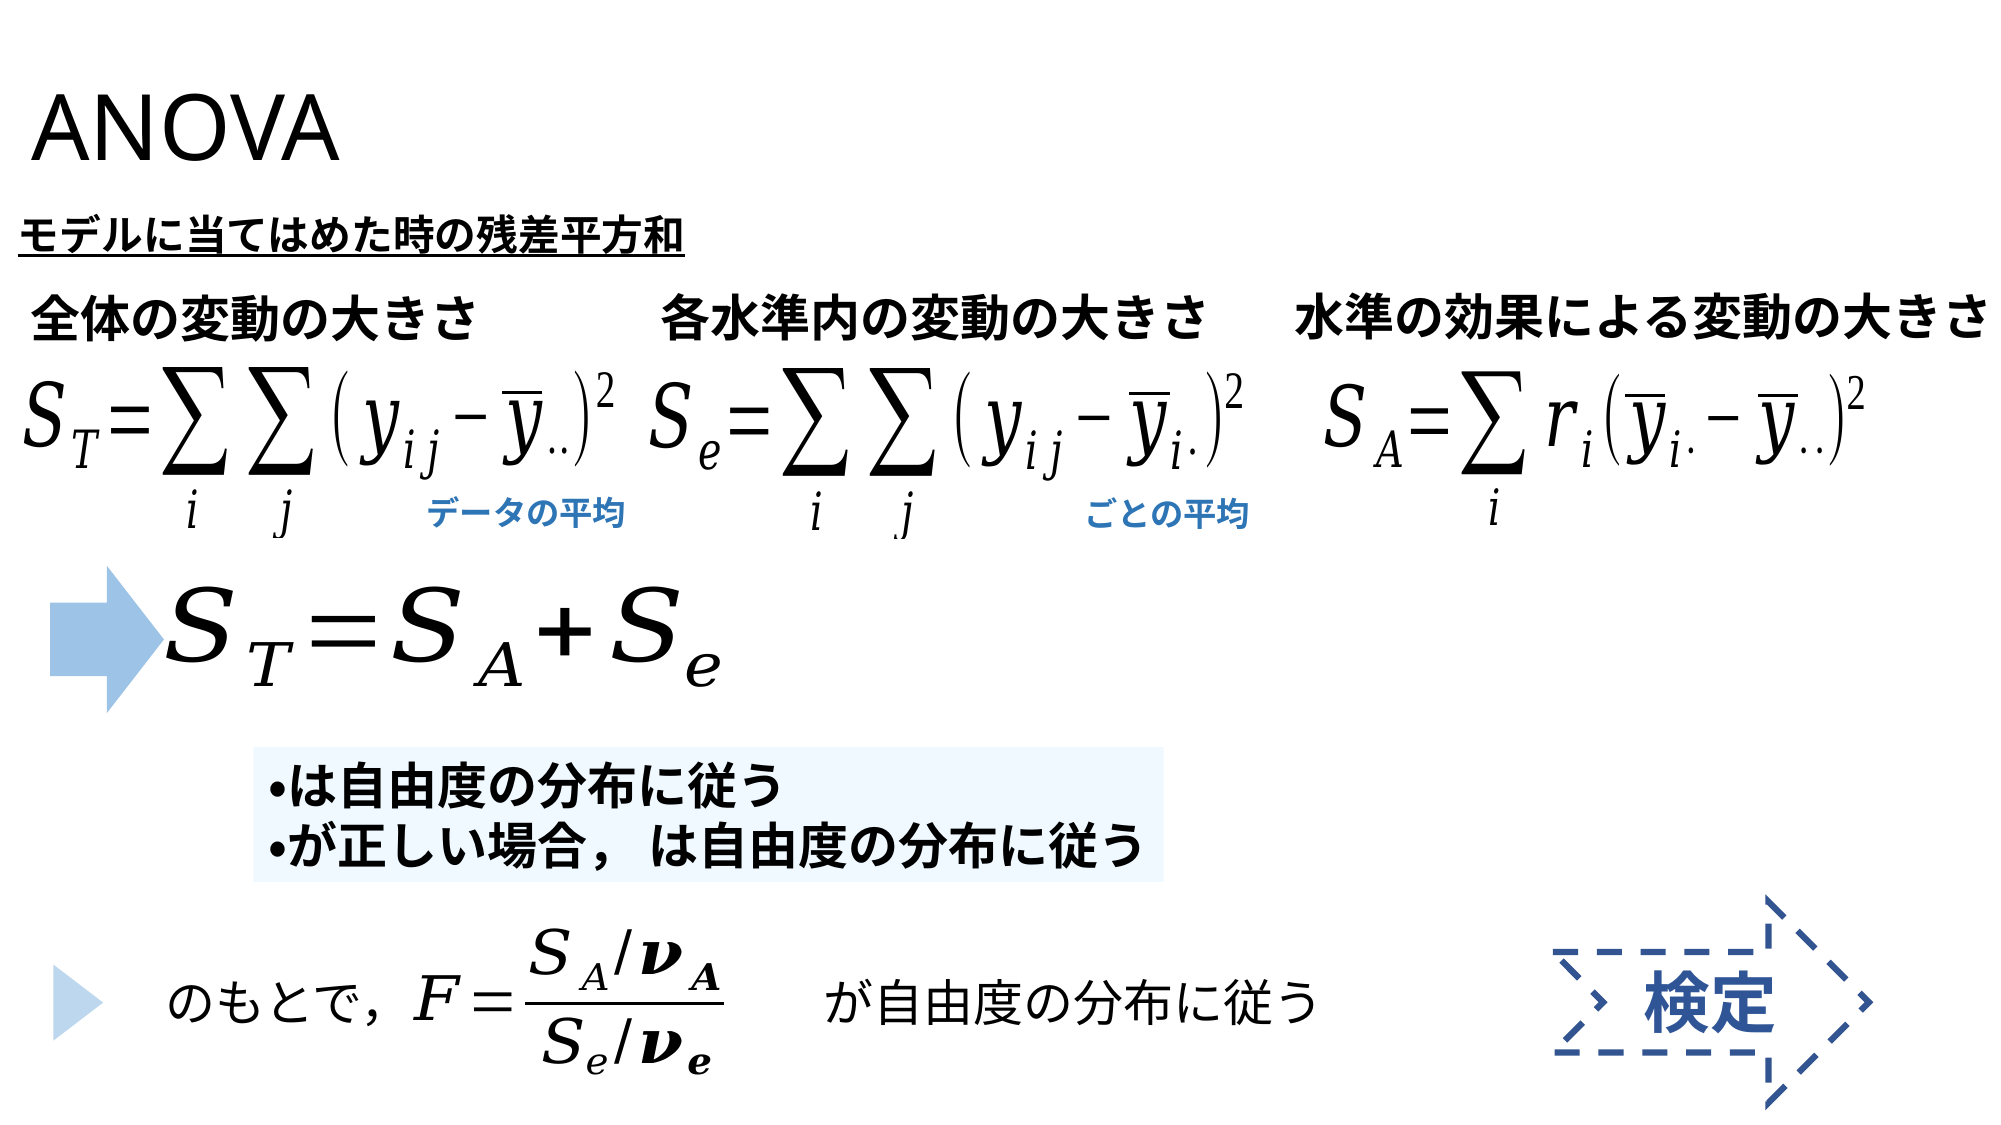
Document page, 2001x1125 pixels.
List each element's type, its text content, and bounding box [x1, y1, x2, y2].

text_box 水準の効果による変動の大きさ [1279, 278, 2000, 353]
text_box 全体の変動の大きさ [16, 280, 527, 355]
text_box [52, 962, 105, 1043]
text_box 各水準内の変動の大きさ [646, 279, 1292, 354]
text_box モデルに当てはめた時の残差平方和 [3, 201, 701, 266]
text_box [48, 562, 166, 716]
text_box [1550, 899, 1871, 1103]
title ANOVA [16, 22, 1975, 240]
